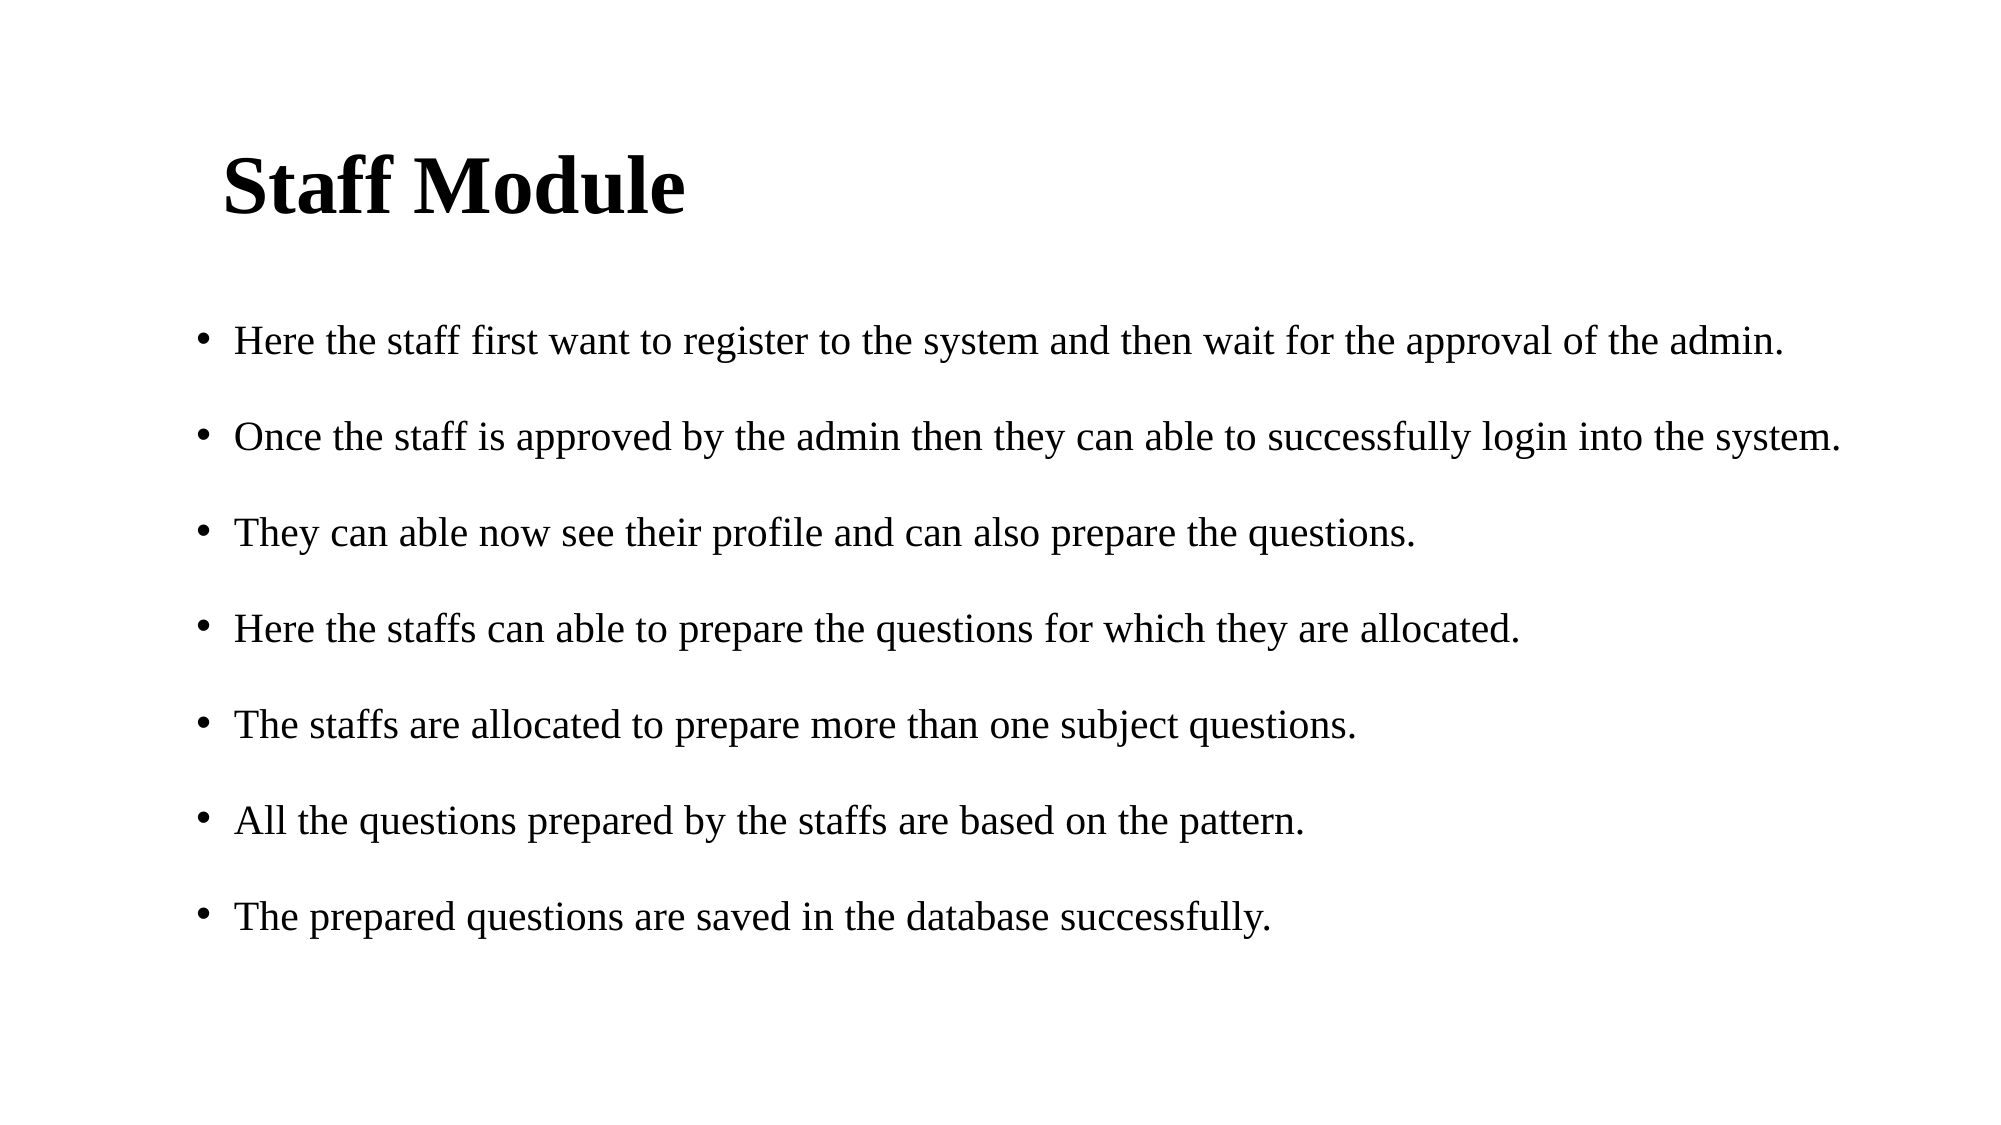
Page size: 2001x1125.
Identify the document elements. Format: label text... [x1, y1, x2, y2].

title Staff Module [207, 92, 1482, 280]
text_box Here the staff first want to register to the system and then wait for the approval of the admin. Once the staff is approved by the admin then they can able to successfully login into the system. They can able now see their profile and can also prepare the questions. Here the staffs can able to prepare the questions for which they are allocated. The staffs are allocated to prepare more than one subject questions. All the questions prepared by the staffs are based on the pattern. The prepared questions are saved in the database successfully. [181, 280, 1976, 1031]
